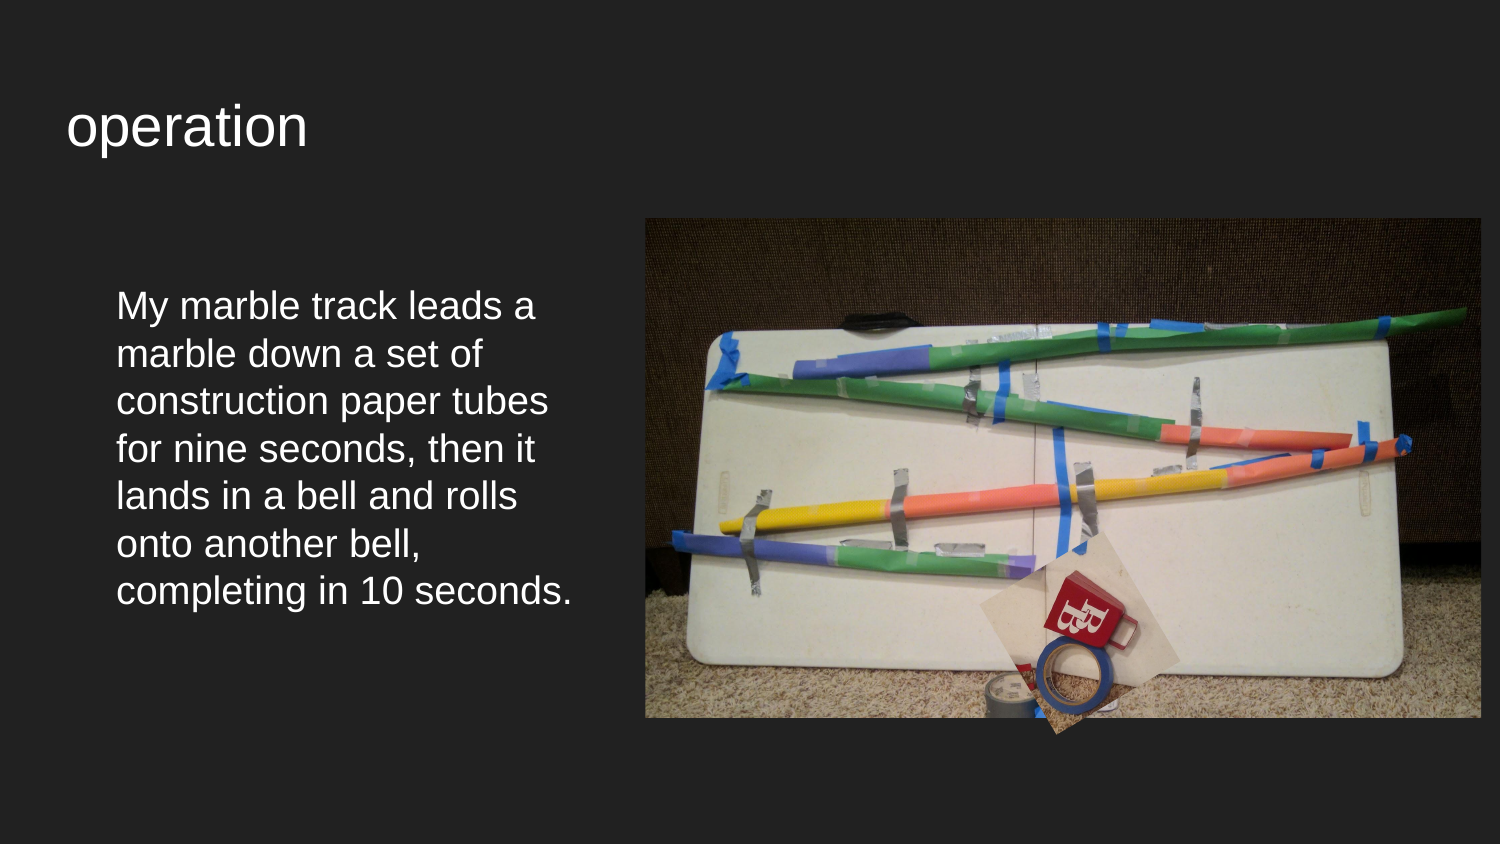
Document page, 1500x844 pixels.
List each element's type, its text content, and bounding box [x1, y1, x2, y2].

text_box My marble track leads a marble down a set of construction paper tubes for nine seconds, then it lands in a bell and rolls onto another bell, completing in 10 seconds. [100, 265, 595, 718]
picture [645, 218, 1482, 735]
title operation [51, 72, 1449, 167]
